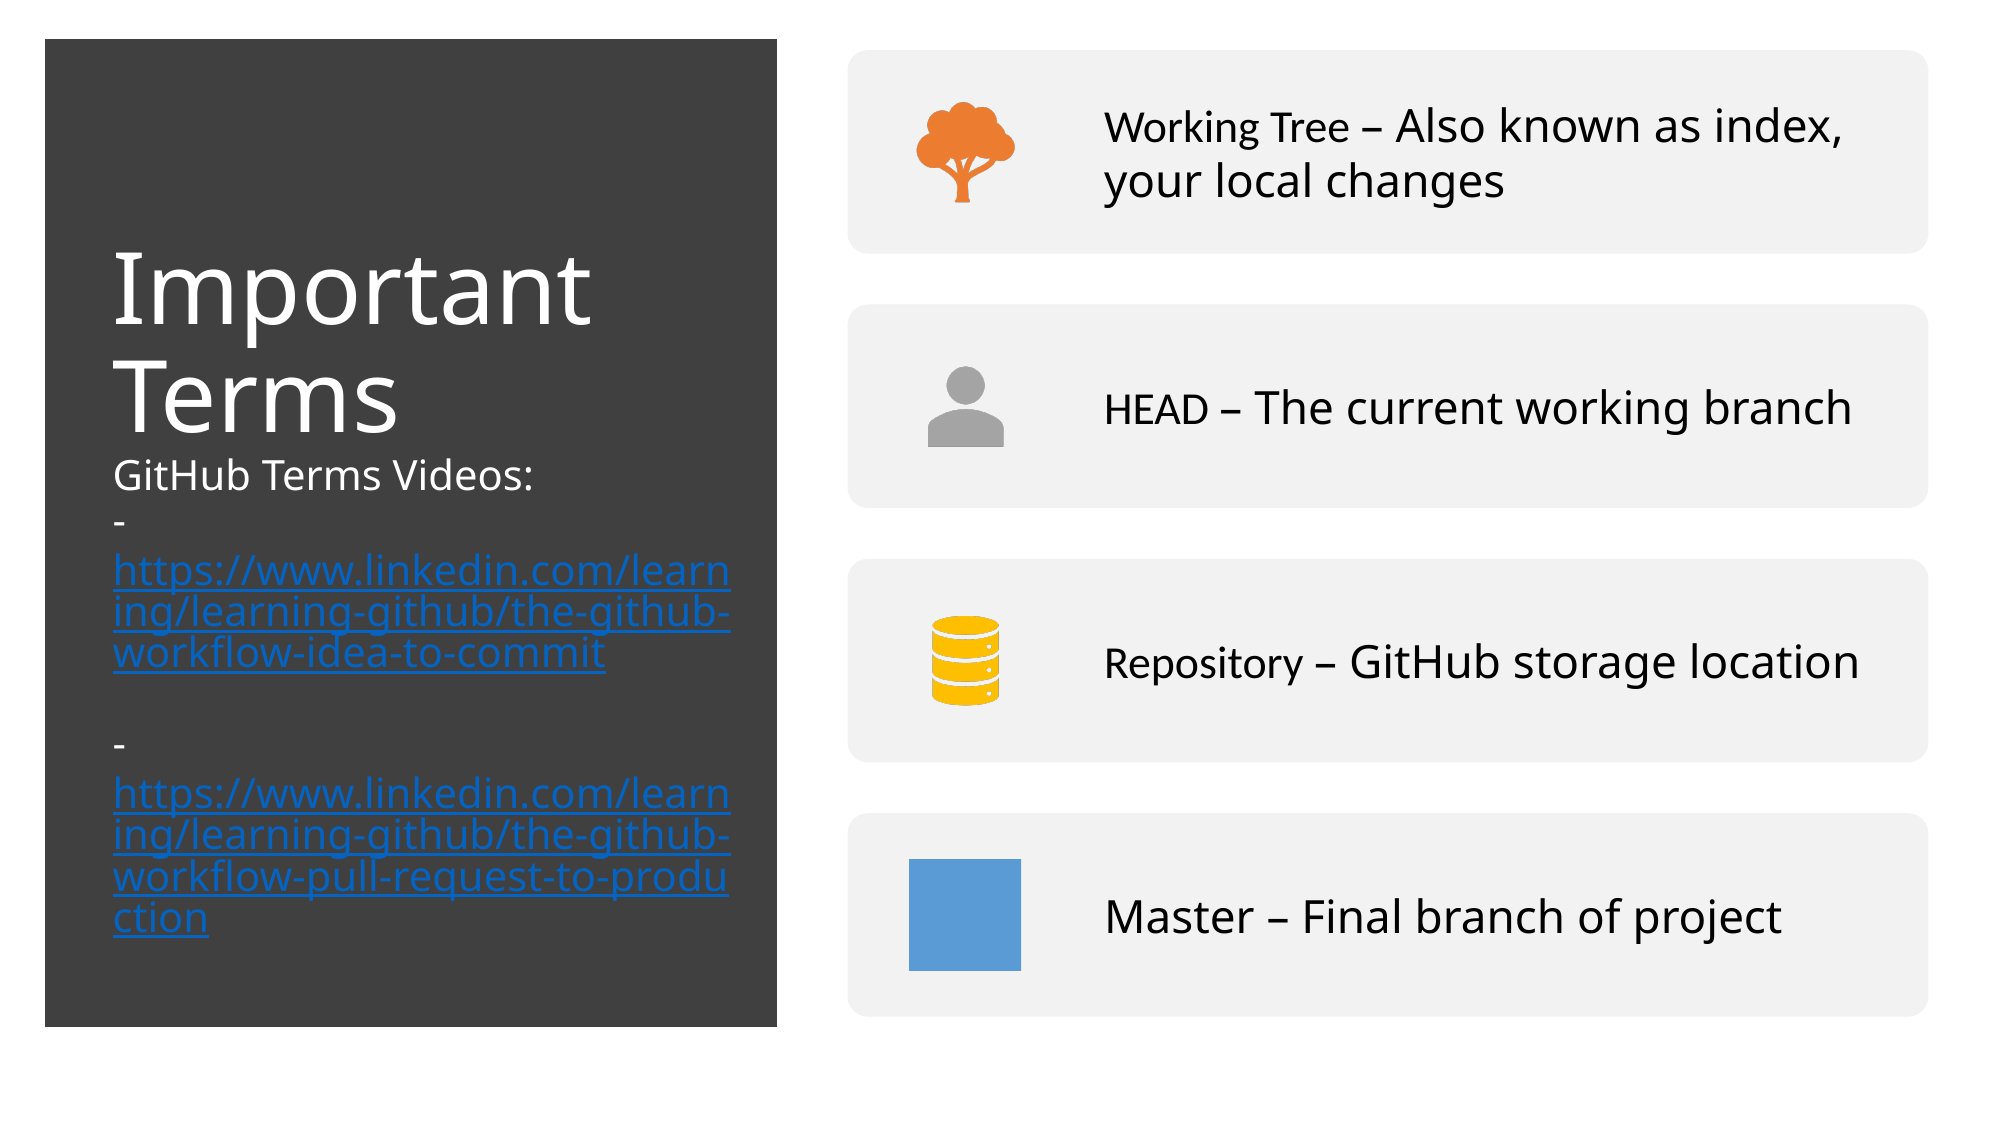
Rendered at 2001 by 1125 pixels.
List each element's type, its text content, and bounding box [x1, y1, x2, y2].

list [847, 49, 1929, 1018]
text_box [54, 49, 768, 1018]
title Important Terms GitHub Terms Videos: - https://www.linkedin.com/learning/learning-github/the-github-workflow-idea-to-commit - https://www.linkedin.com/learning/learning-github/the-github-workflow-pull-request-to-production [97, 104, 749, 967]
